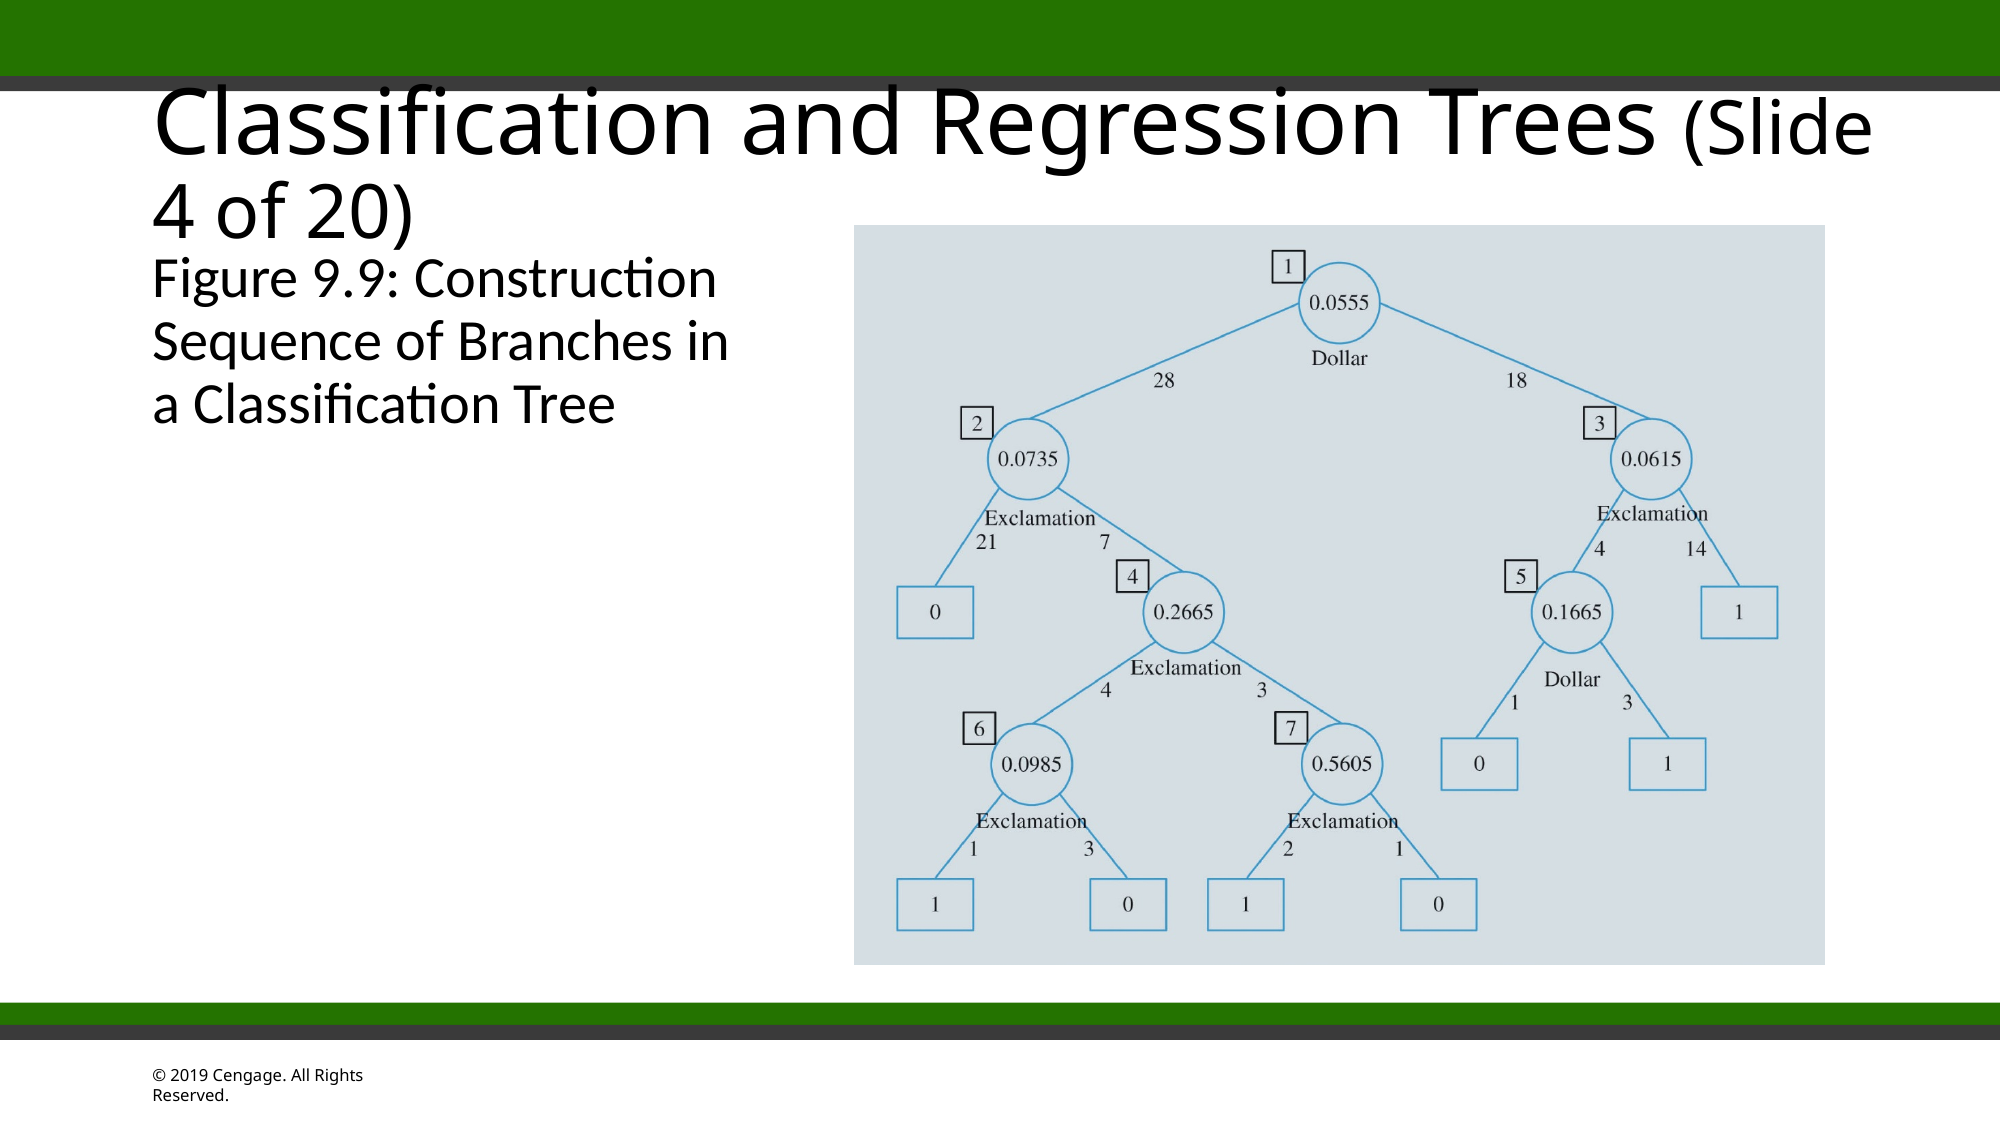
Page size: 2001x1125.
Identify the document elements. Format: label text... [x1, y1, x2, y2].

picture [854, 224, 1825, 965]
title Classification and Regression Trees (Slide 4 of 20) [137, 104, 1934, 225]
list Figure 9.9: Construction Sequence of Branches in a Classification Tree [137, 239, 757, 628]
